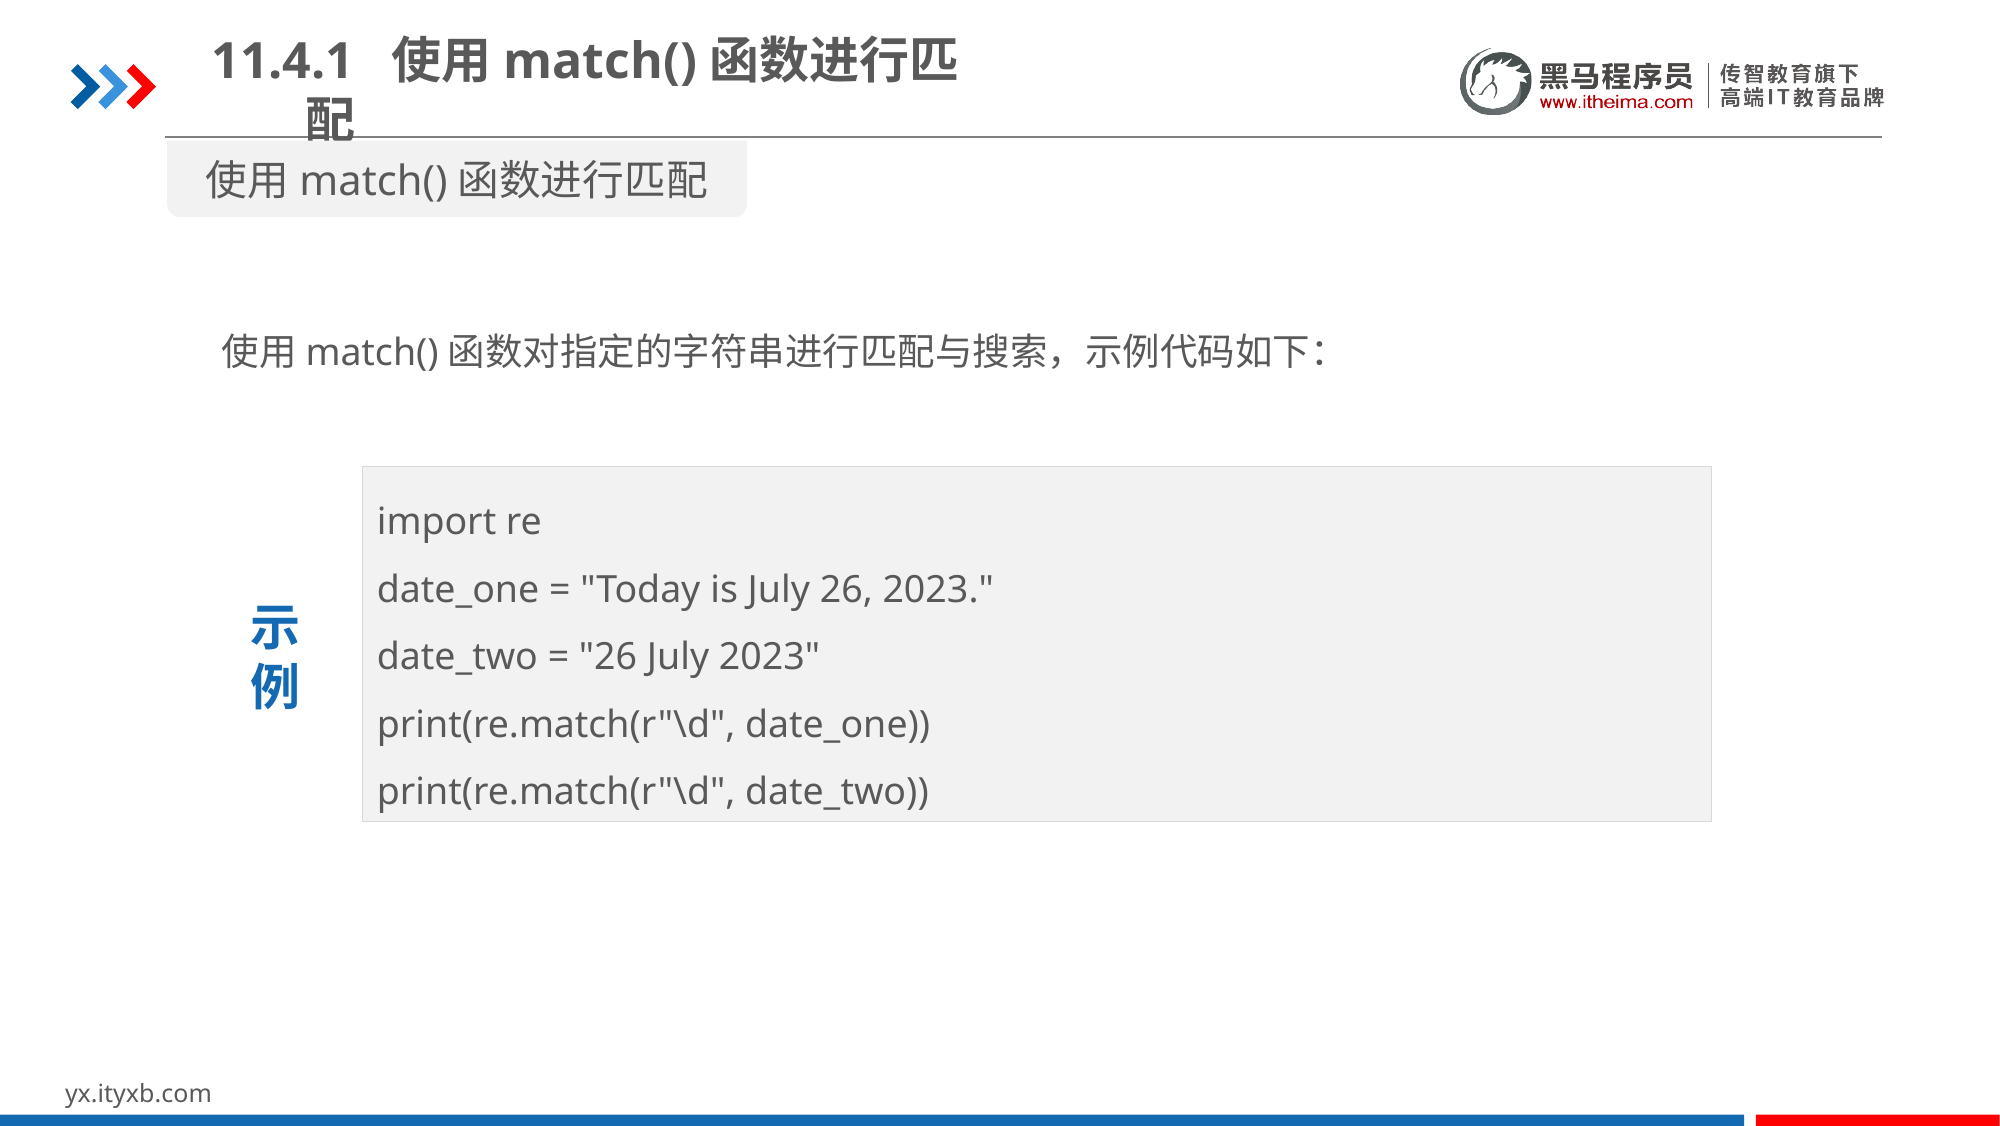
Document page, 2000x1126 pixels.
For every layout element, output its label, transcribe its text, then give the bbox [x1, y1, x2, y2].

text_box 11.4.1 使用match()函数进行匹配 [196, 42, 1008, 136]
picture [1460, 48, 1887, 115]
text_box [234, 465, 1712, 822]
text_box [166, 140, 748, 218]
text_box 使用match()函数对指定的字符串进行匹配与搜索，示例代码如下： [206, 297, 1797, 380]
